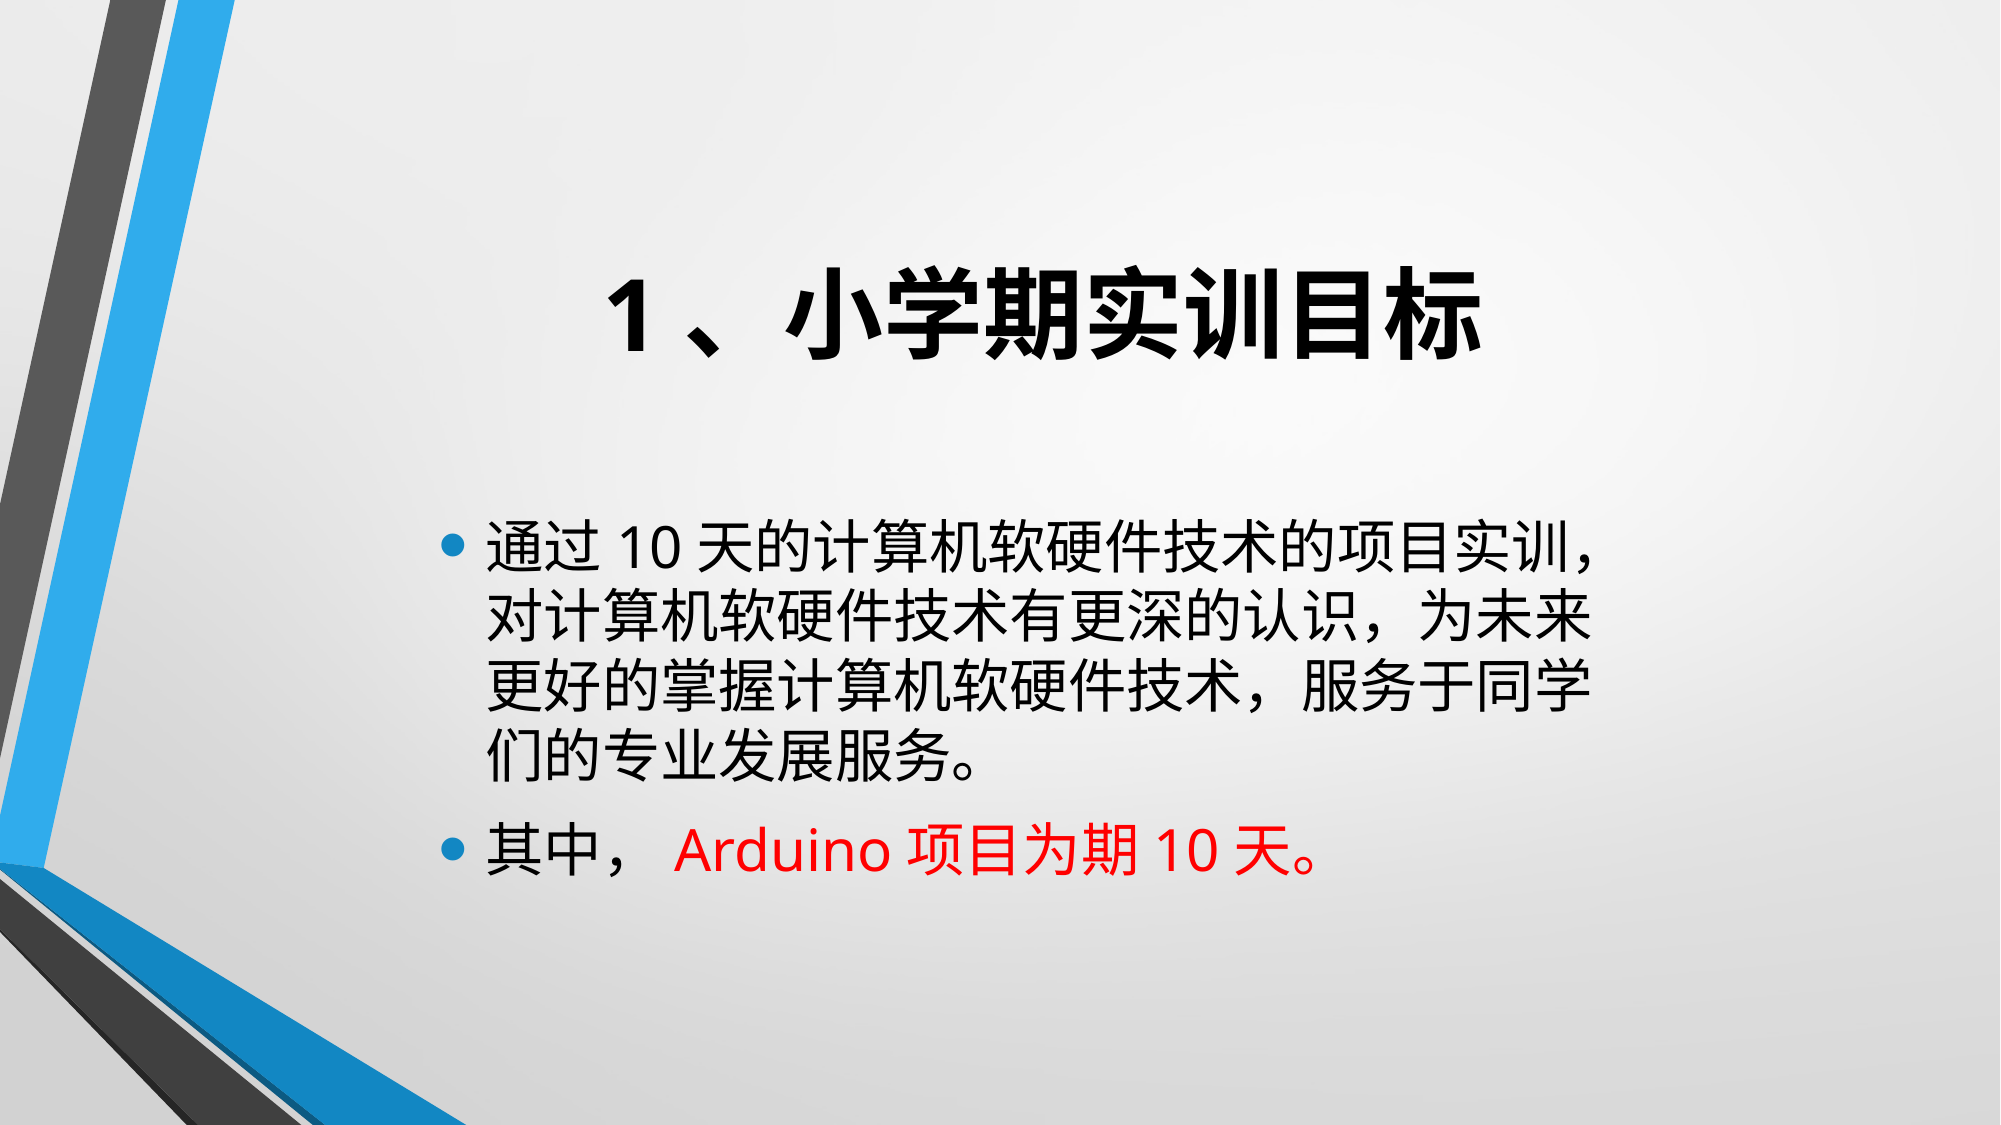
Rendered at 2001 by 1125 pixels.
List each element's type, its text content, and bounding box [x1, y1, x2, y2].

title 1、小学期实训目标 [411, 149, 1675, 474]
list 通过10天的计算机软硬件技术的项目实训，对计算机软硬件技术有更深的认识，为未来更好的掌握计算机软硬件技术，服务于同学们的专业发展服务。 其中，Arduino项目为期10天。 [423, 456, 1663, 937]
